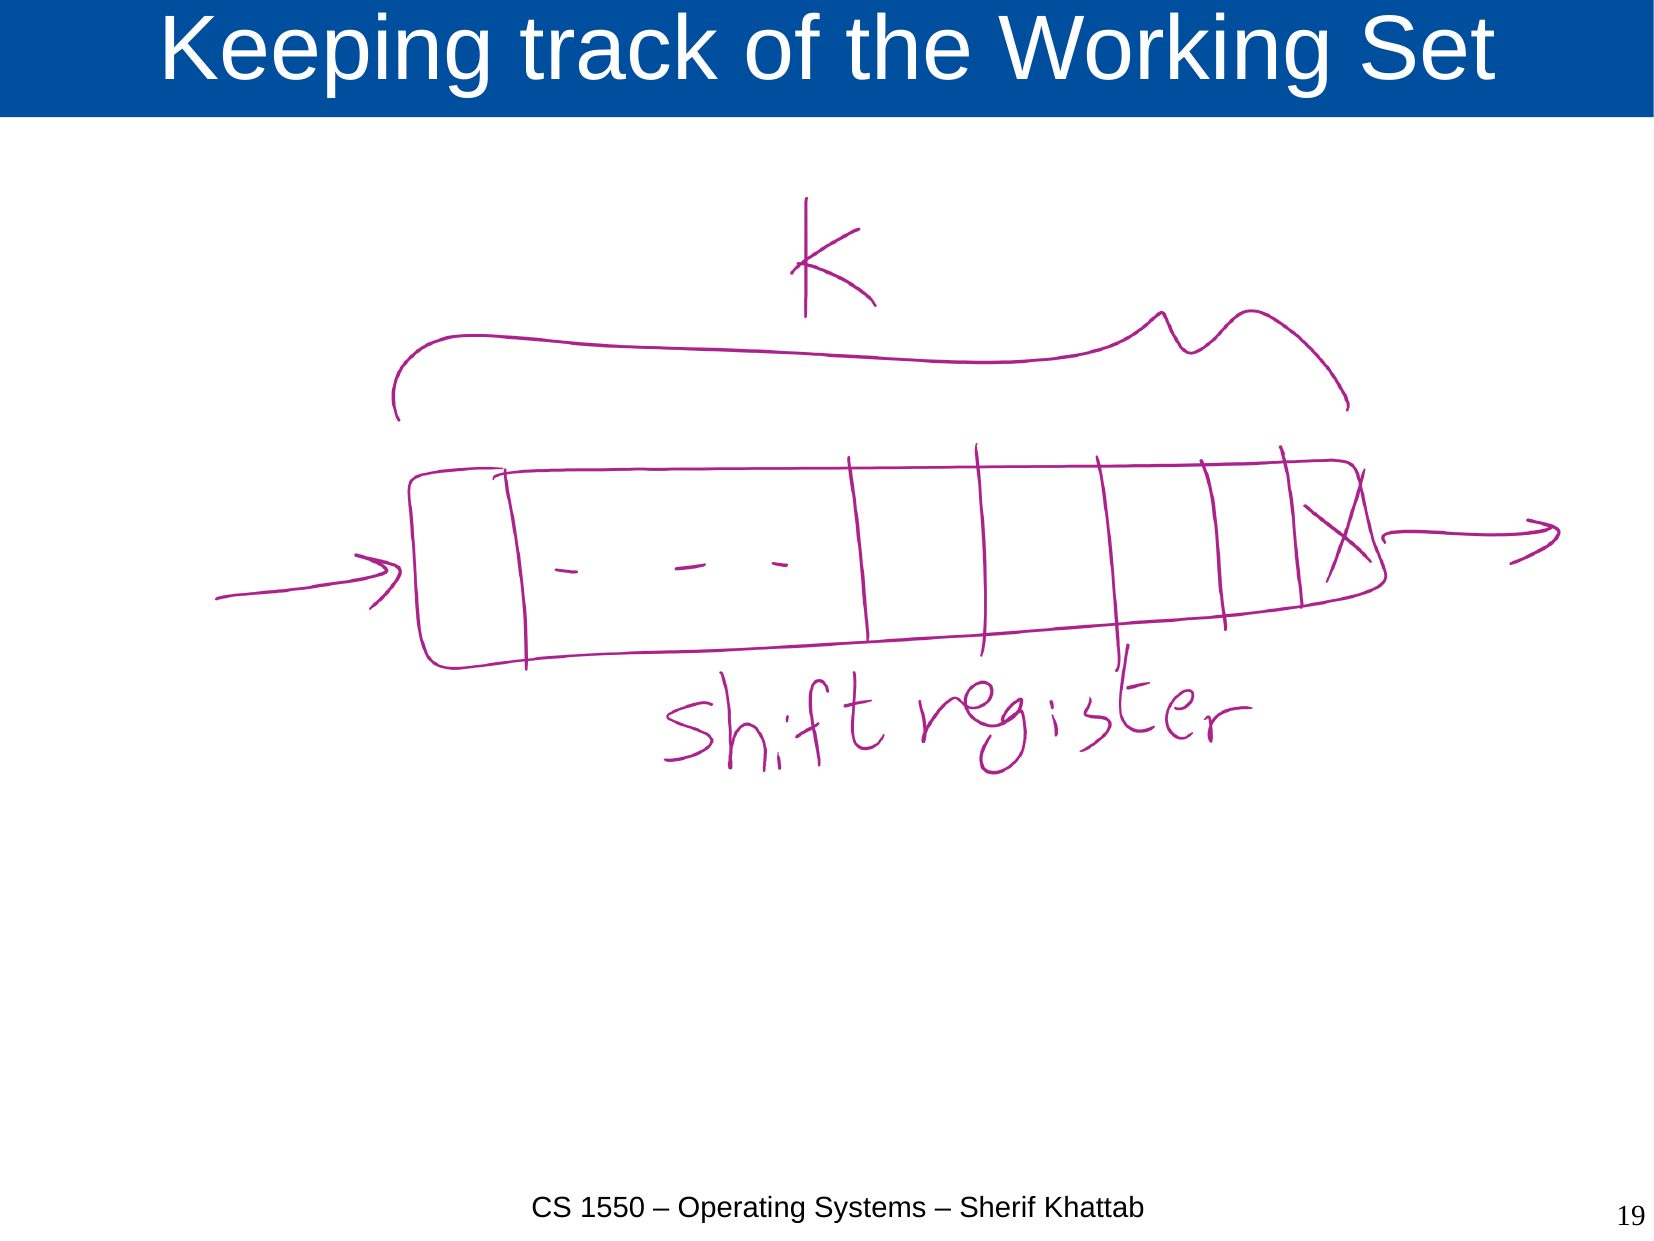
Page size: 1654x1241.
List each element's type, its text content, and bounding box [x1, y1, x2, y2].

title Keeping track of the Working Set [0, 0, 1654, 118]
slide_number 19 [1265, 1198, 1647, 1241]
footer CS 1550 – Operating Systems – Sherif Khattab [460, 1190, 1217, 1241]
picture [205, 187, 1570, 1098]
